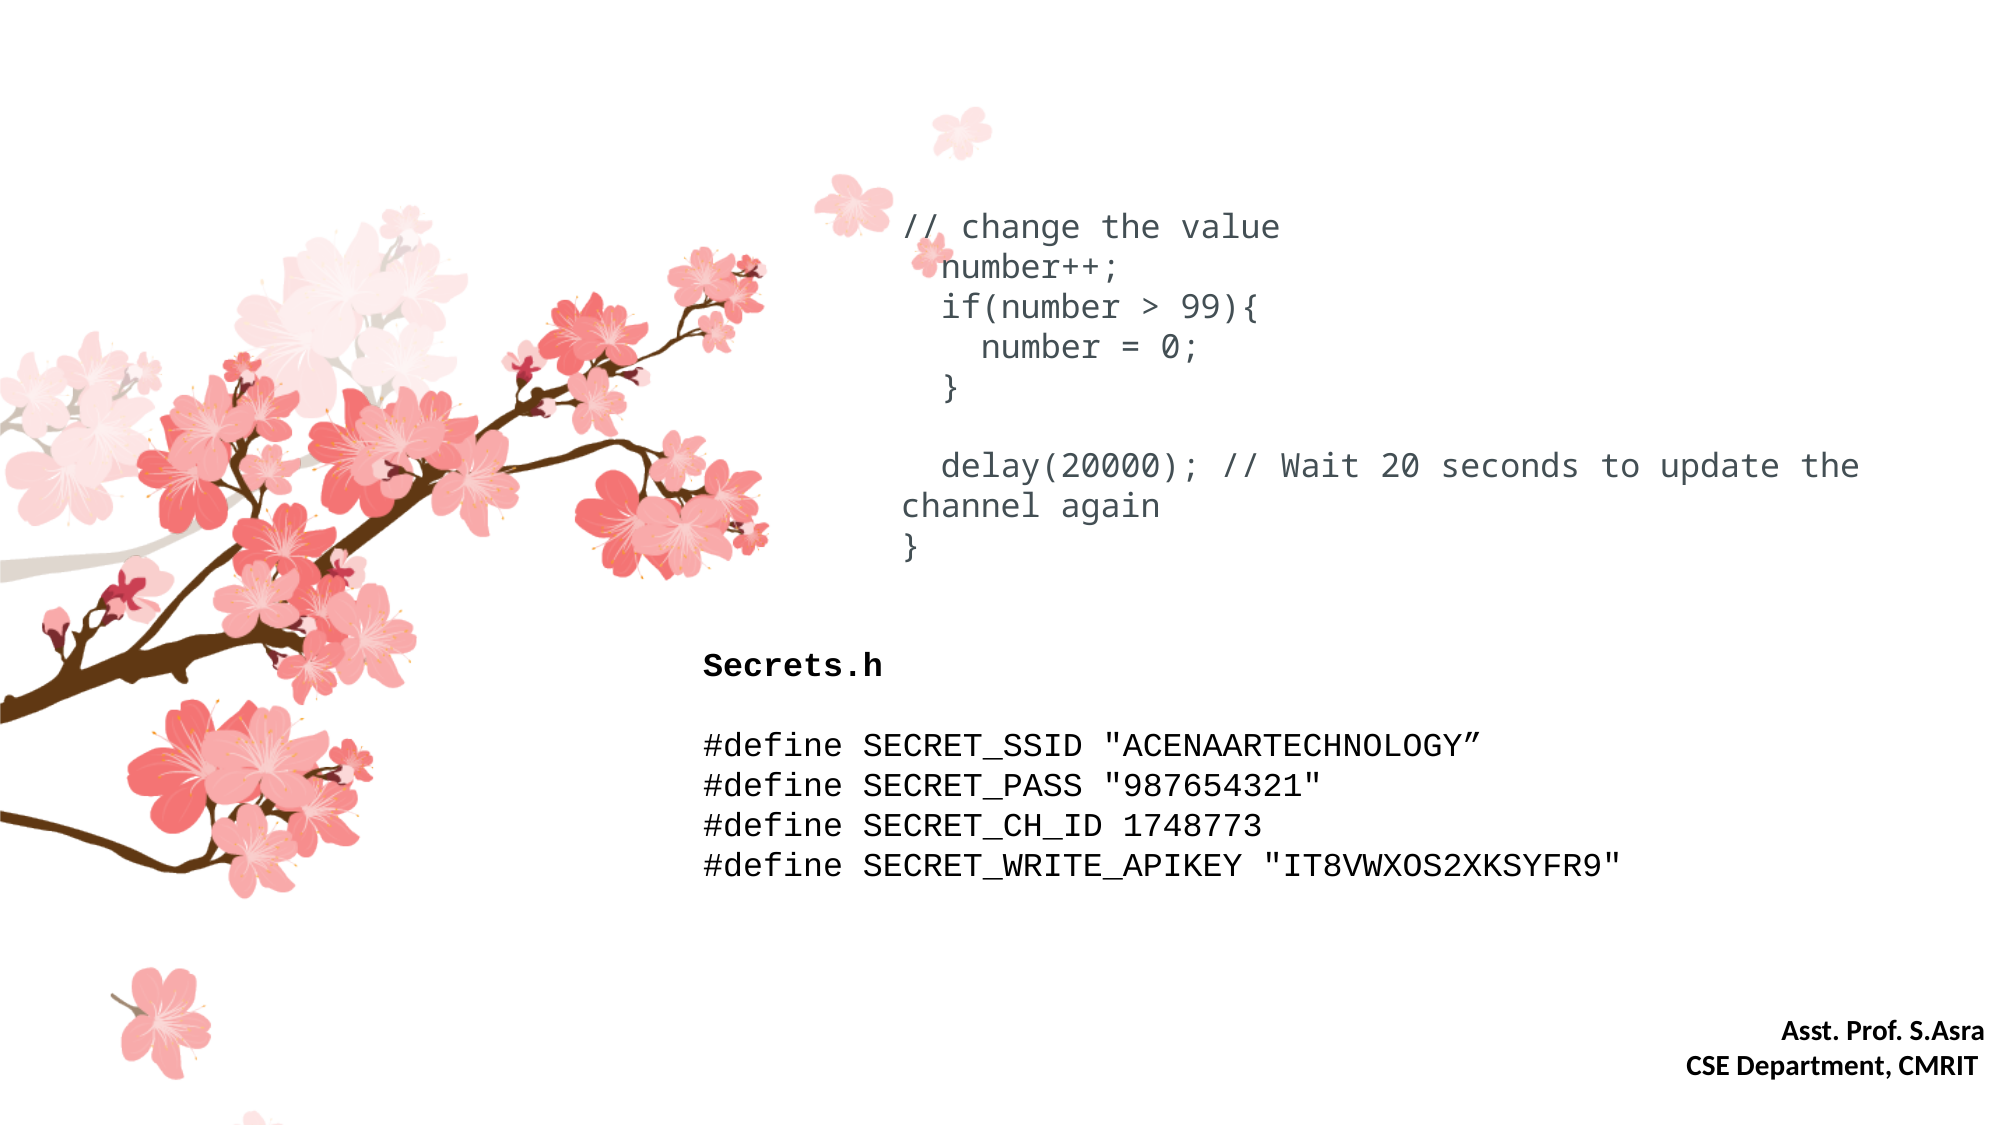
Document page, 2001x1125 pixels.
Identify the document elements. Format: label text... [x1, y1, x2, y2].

text_box Asst. Prof. S.Asra CSE Department, CMRIT [999, 1003, 2000, 1124]
text_box // change the value number++; if(number > 99){ number = 0; } delay(20000); // Wait 20 seconds to update the channel again } [886, 197, 1886, 572]
text_box Secrets.h #define SECRET_SSID "ACENAARTECHNOLOGY” #define SECRET_PASS "987654321" #define SECRET_CH_ID 1748773 #define SECRET_WRITE_APIKEY "IT8VWXOS2XKSYFR9" [688, 635, 1705, 1082]
picture [0, 76, 1014, 1125]
